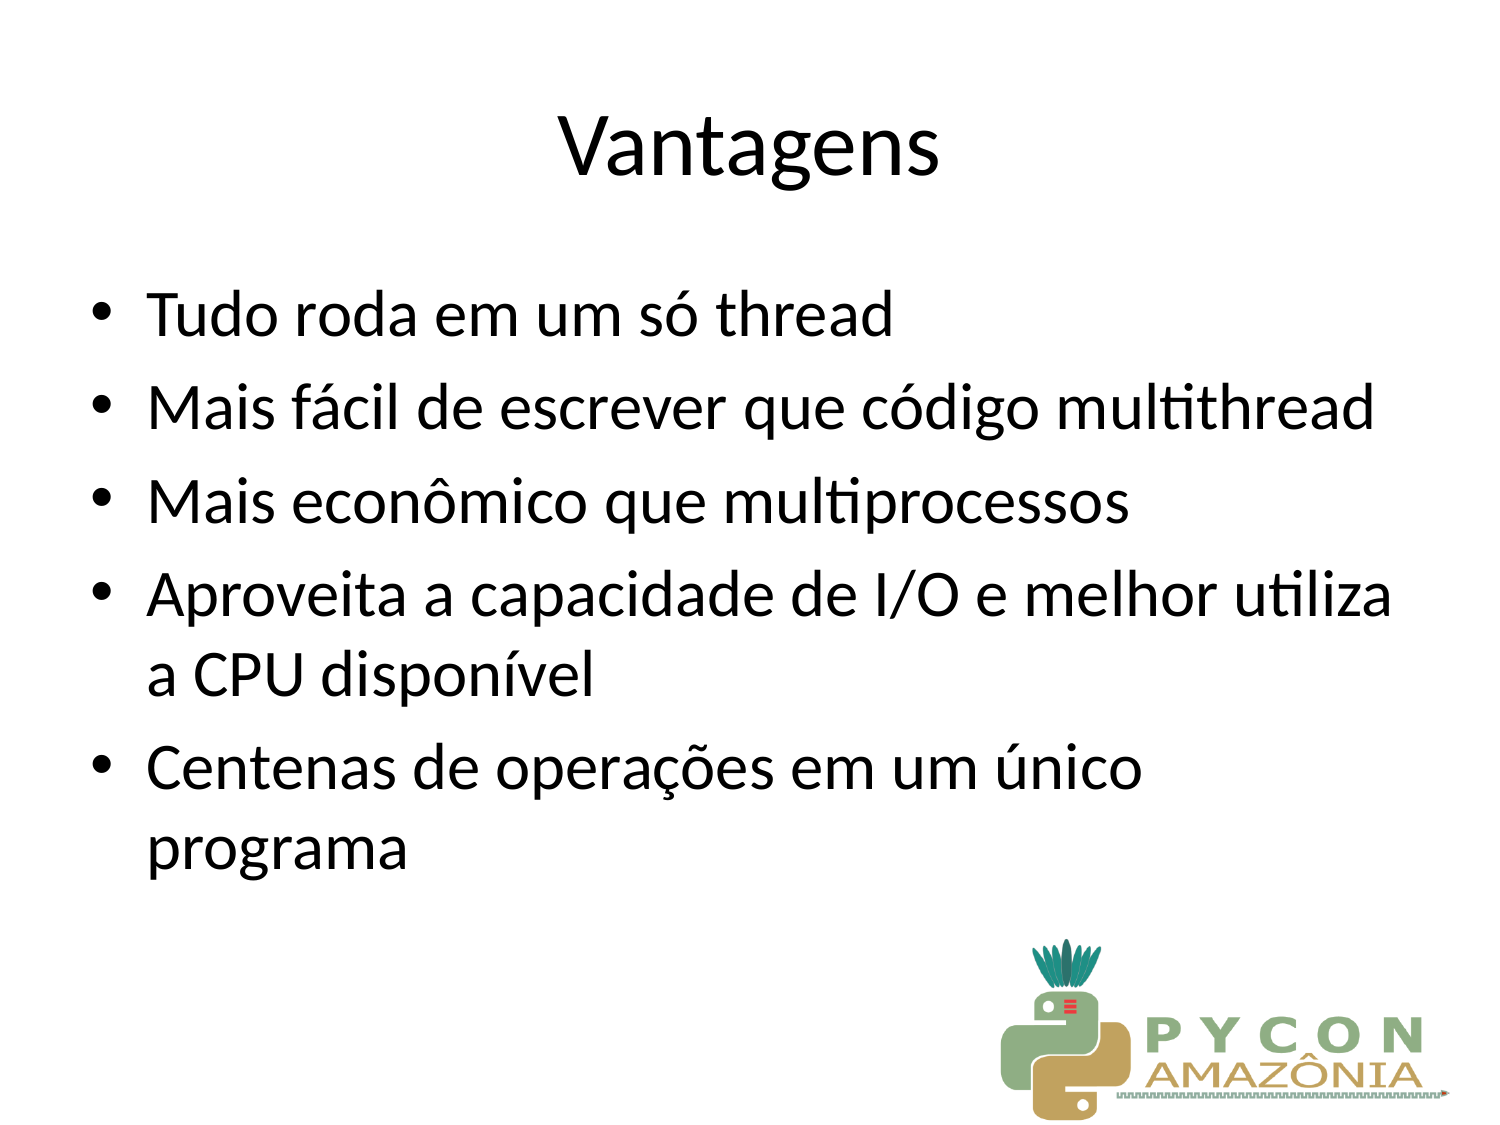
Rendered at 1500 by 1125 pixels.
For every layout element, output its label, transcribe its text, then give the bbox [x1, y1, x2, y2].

picture [998, 937, 1462, 1123]
list Tudo roda em um só thread Mais fácil de escrever que código multithread Mais econômico que multiprocessos Aproveita a capacidade de I/O e melhor utiliza a CPU disponível Centenas de operações em um único programa [75, 262, 1425, 1005]
title Vantagens [75, 45, 1425, 233]
